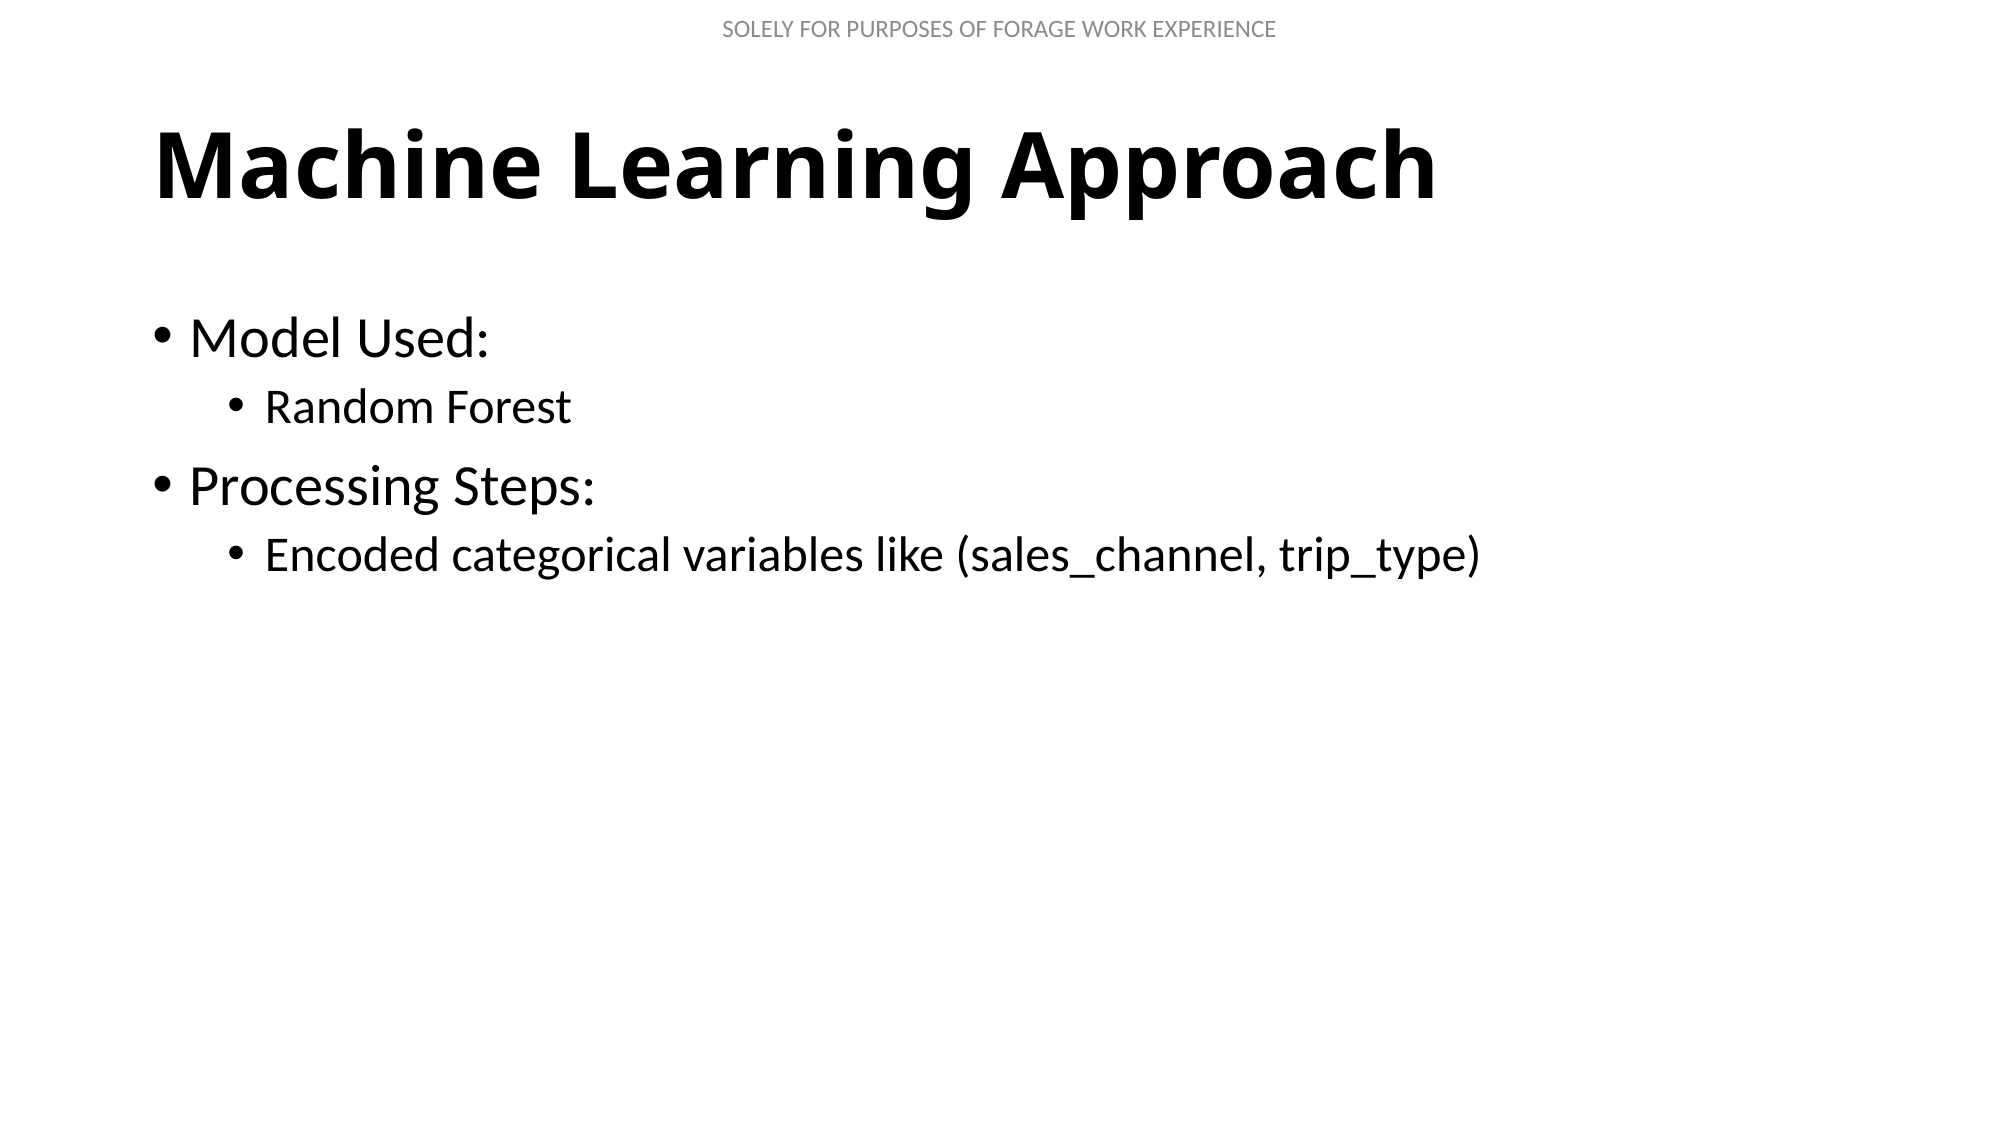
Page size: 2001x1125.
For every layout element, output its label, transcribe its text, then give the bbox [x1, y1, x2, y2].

title Machine Learning Approach [137, 59, 1863, 278]
list Model Used: Random Forest Processing Steps: Encoded categorical variables like (sales_channel, trip_type) [137, 299, 1863, 1014]
